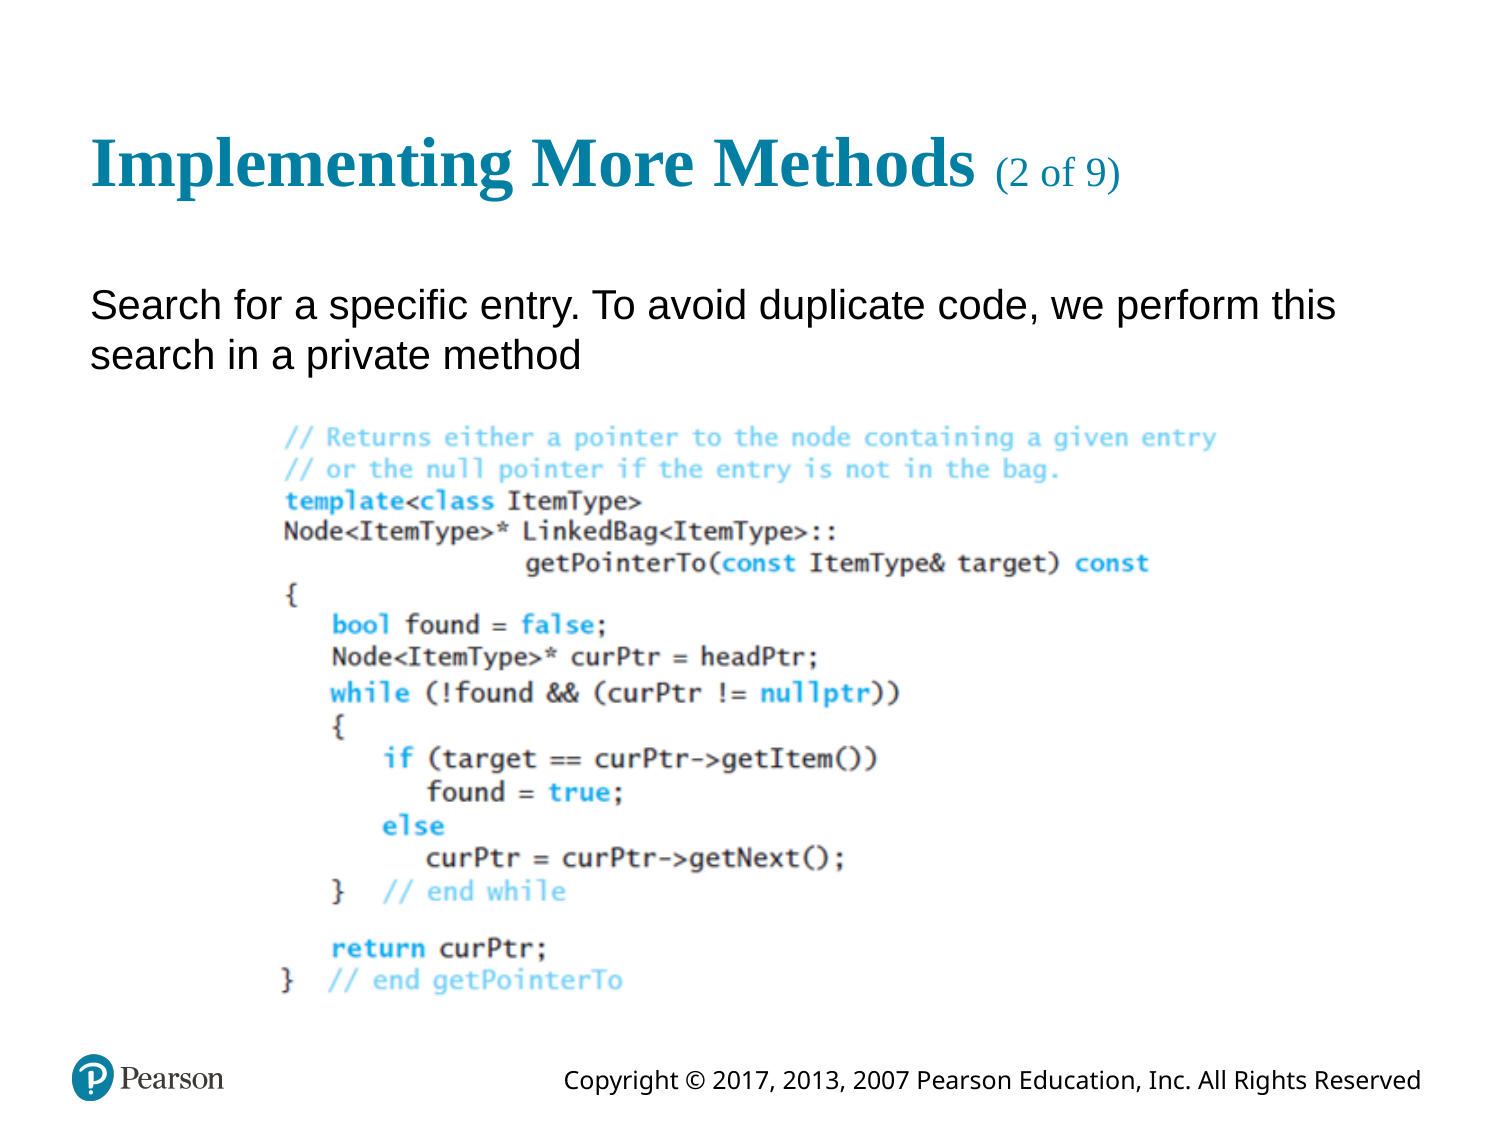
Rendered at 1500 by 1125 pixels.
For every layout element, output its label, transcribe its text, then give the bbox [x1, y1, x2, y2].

picture [72, 1087, 83, 1101]
picture [253, 406, 1247, 1019]
picture [98, 1054, 224, 1101]
picture [80, 1063, 106, 1088]
picture [72, 1054, 88, 1070]
list Search for a specific entry. To avoid duplicate code, we perform this search in a private method [75, 262, 1425, 386]
title Implementing More Methods (2 of 9) [75, 35, 1425, 216]
